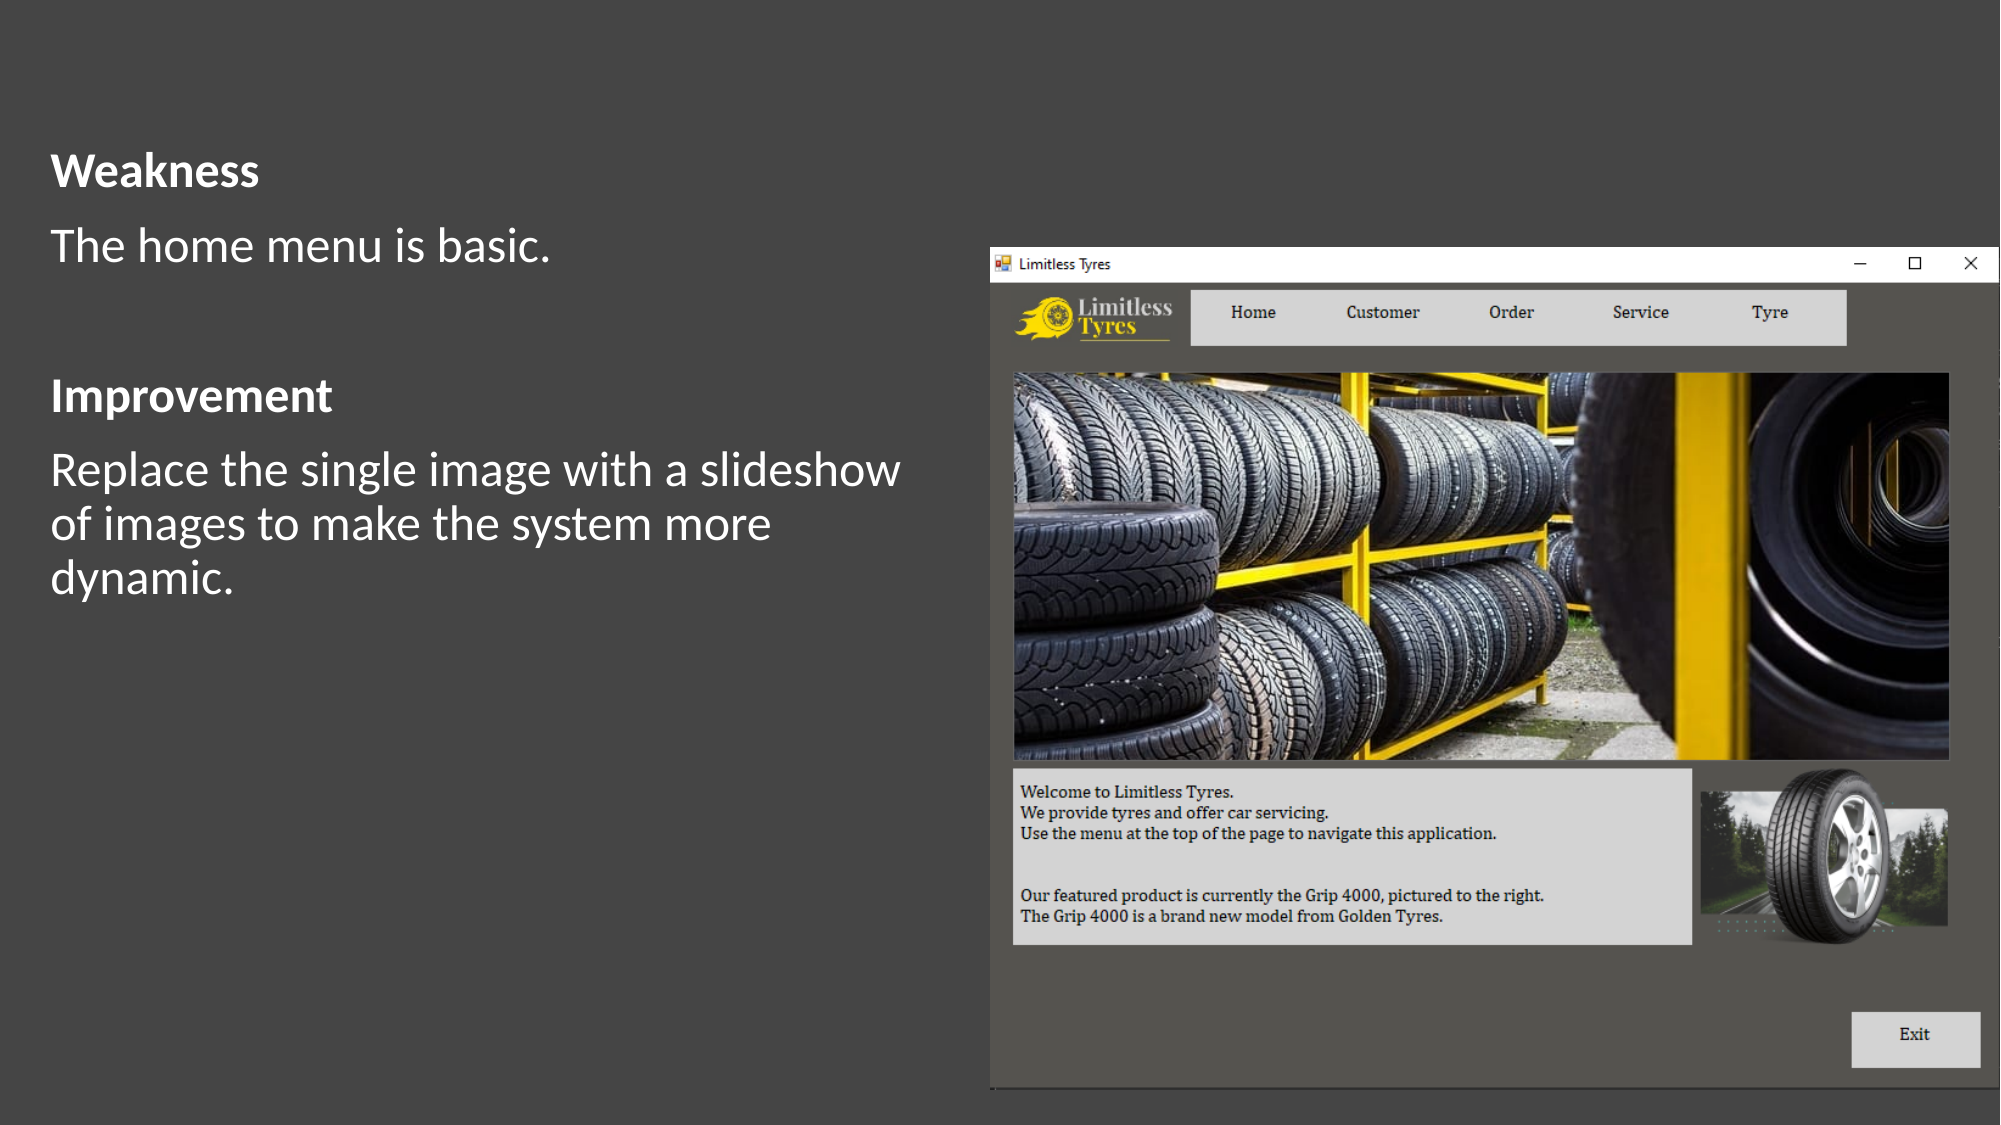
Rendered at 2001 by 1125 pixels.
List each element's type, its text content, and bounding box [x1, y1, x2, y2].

picture [989, 247, 2000, 1090]
list Weakness The home menu is basic. Improvement Replace the single image with a slideshow of images to make the system more dynamic. [35, 136, 966, 1090]
